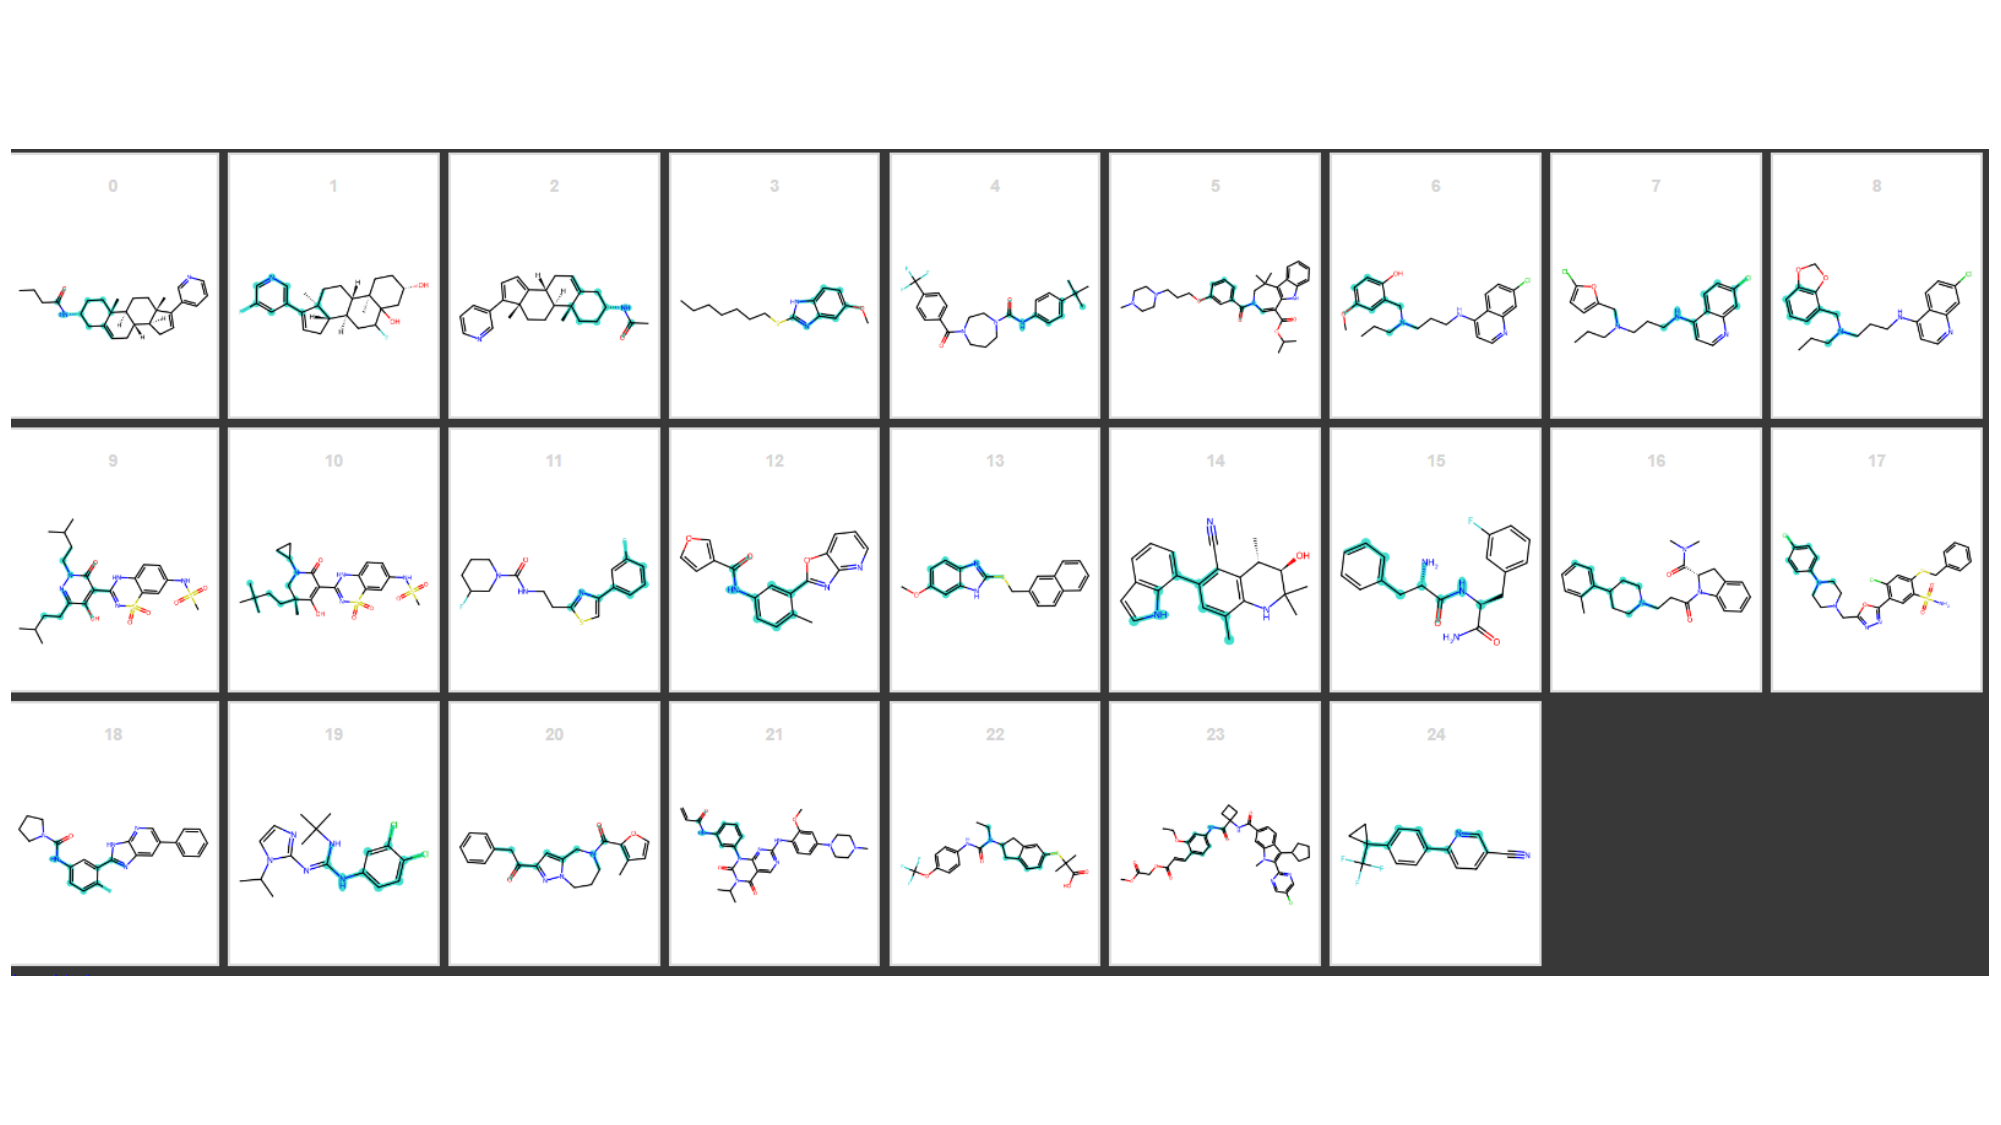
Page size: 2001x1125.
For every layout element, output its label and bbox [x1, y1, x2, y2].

picture [11, 149, 1989, 976]
